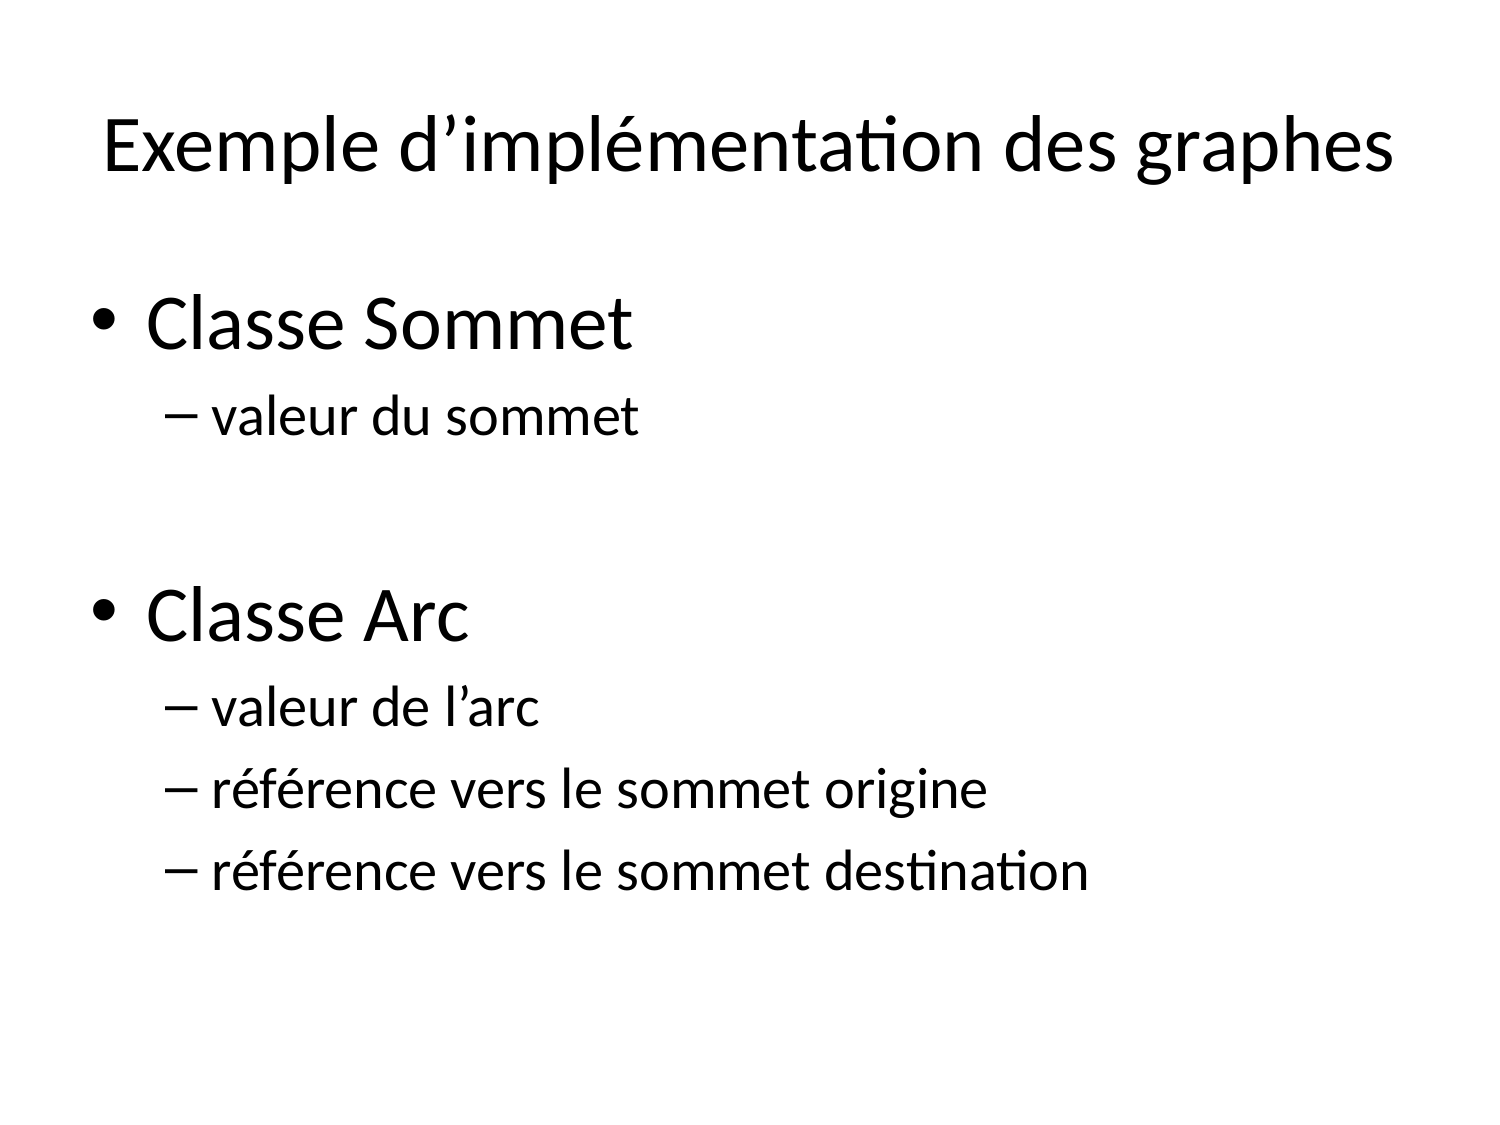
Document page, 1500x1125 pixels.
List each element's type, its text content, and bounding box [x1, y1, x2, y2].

list Classe Sommet valeur du sommet Classe Arc valeur de l’arc référence vers le sommet origine référence vers le sommet destination [75, 262, 1425, 1005]
title Exemple d’implémentation des graphes [75, 45, 1425, 233]
